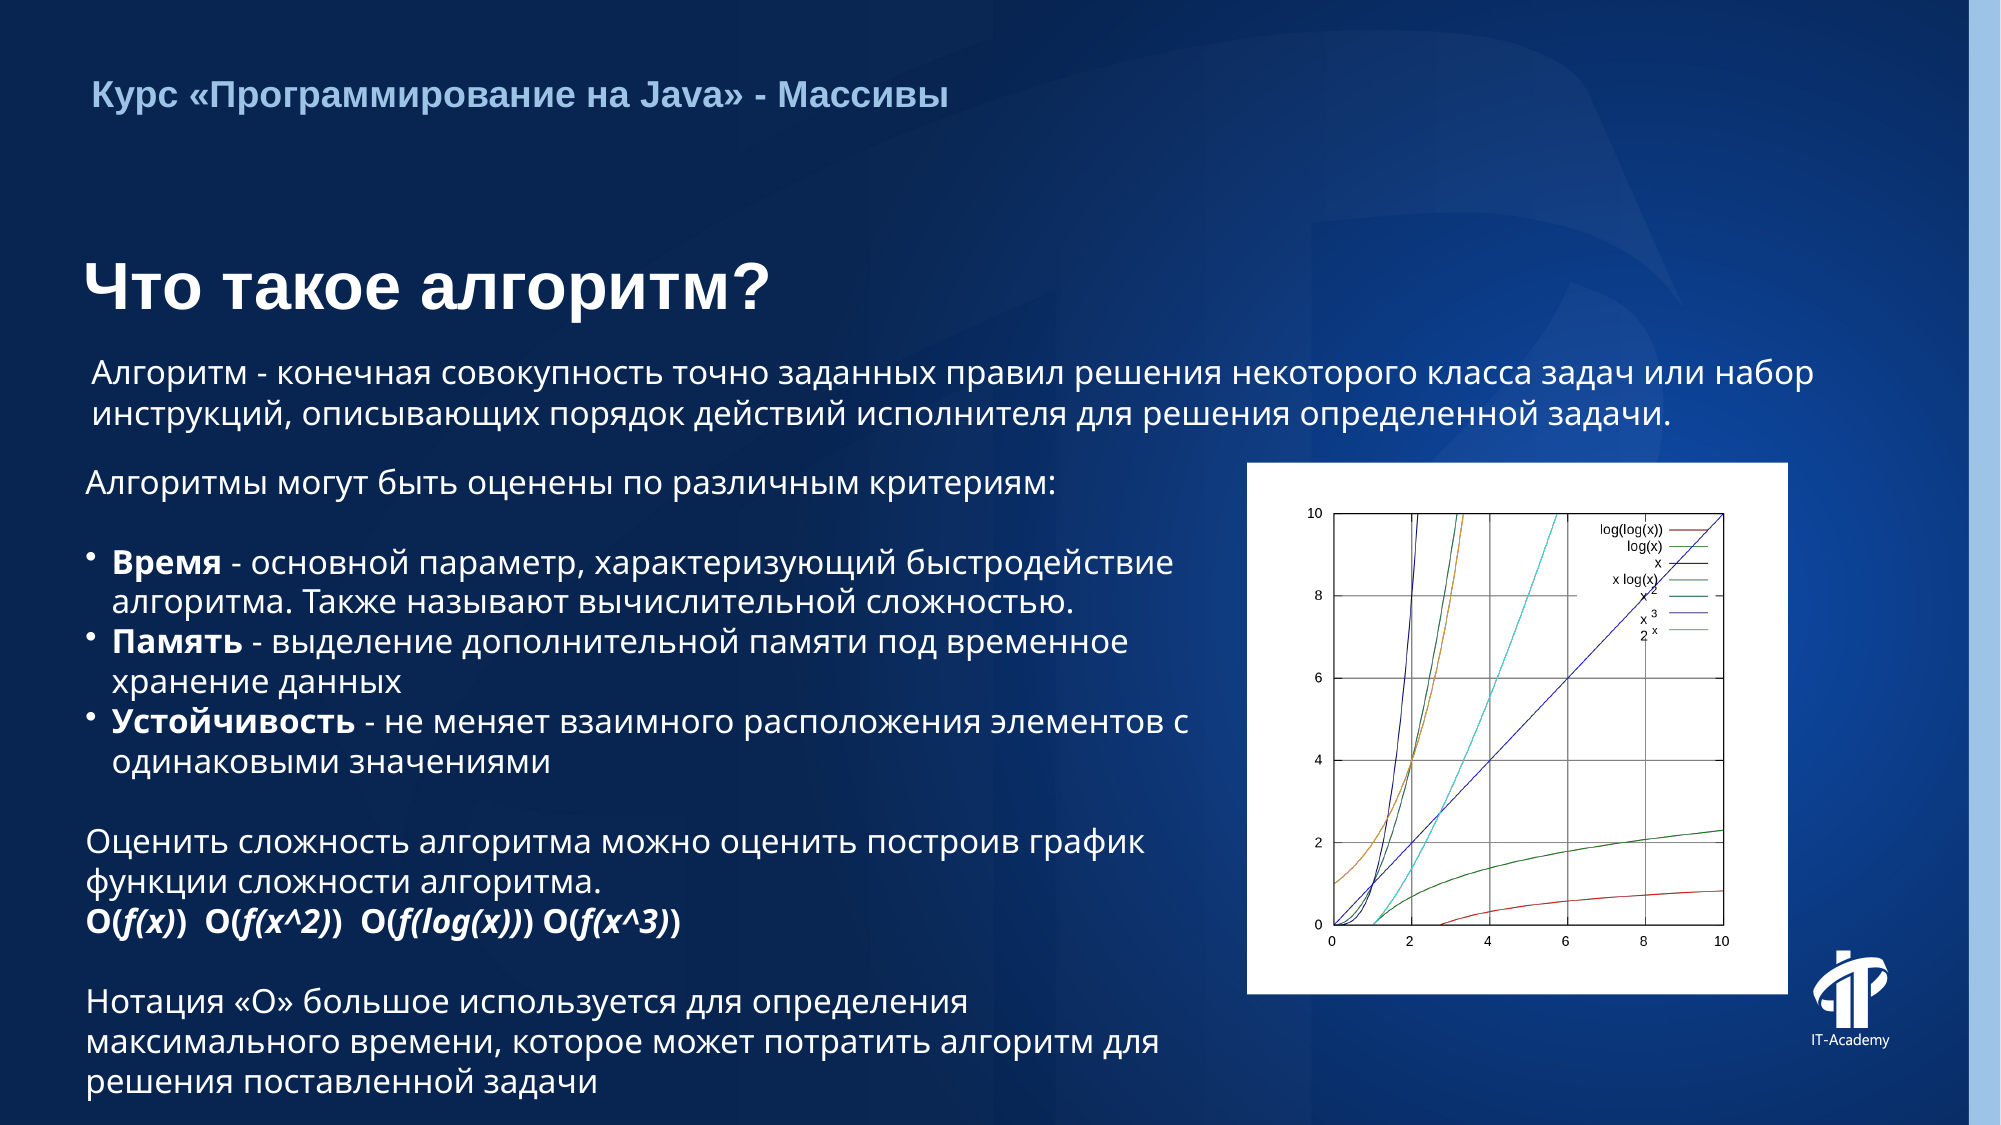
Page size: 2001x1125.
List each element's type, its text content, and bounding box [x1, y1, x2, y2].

text_box Алгоритм - конечная совокупность точно заданных правил решения некоторого класса задач или набор инструкций, описывающих порядок действий исполнителя для решения определенной задачи. [84, 344, 1887, 440]
text_box Курс «Программирование на Java» - Массивы [84, 62, 1263, 123]
text_box Алгоритмы могут быть оценены по различным критериям: Время - основной параметр, характеризующий быстродействие алгоритма. Также называют вычислительной сложностью. Память - выделение дополнительной памяти под временное хранение данных Устойчивость - не меняет взаимного расположения элементов с одинаковыми значениями Оценить сложность алгоритма можно оценить построив график функции сложности алгоритма. O(f(x)) O(f(x^2)) O(f(log(x))) O(f(x^3)) Нотация «O» большое используется для определения максимального времени, которое может потратить алгоритм для решения поставленной задачи [77, 453, 1201, 1108]
picture [0, 0, 1968, 1125]
text_box [1247, 462, 1788, 995]
text_box [1968, 0, 2000, 1125]
title Что такое алгоритм? [76, 235, 1068, 342]
